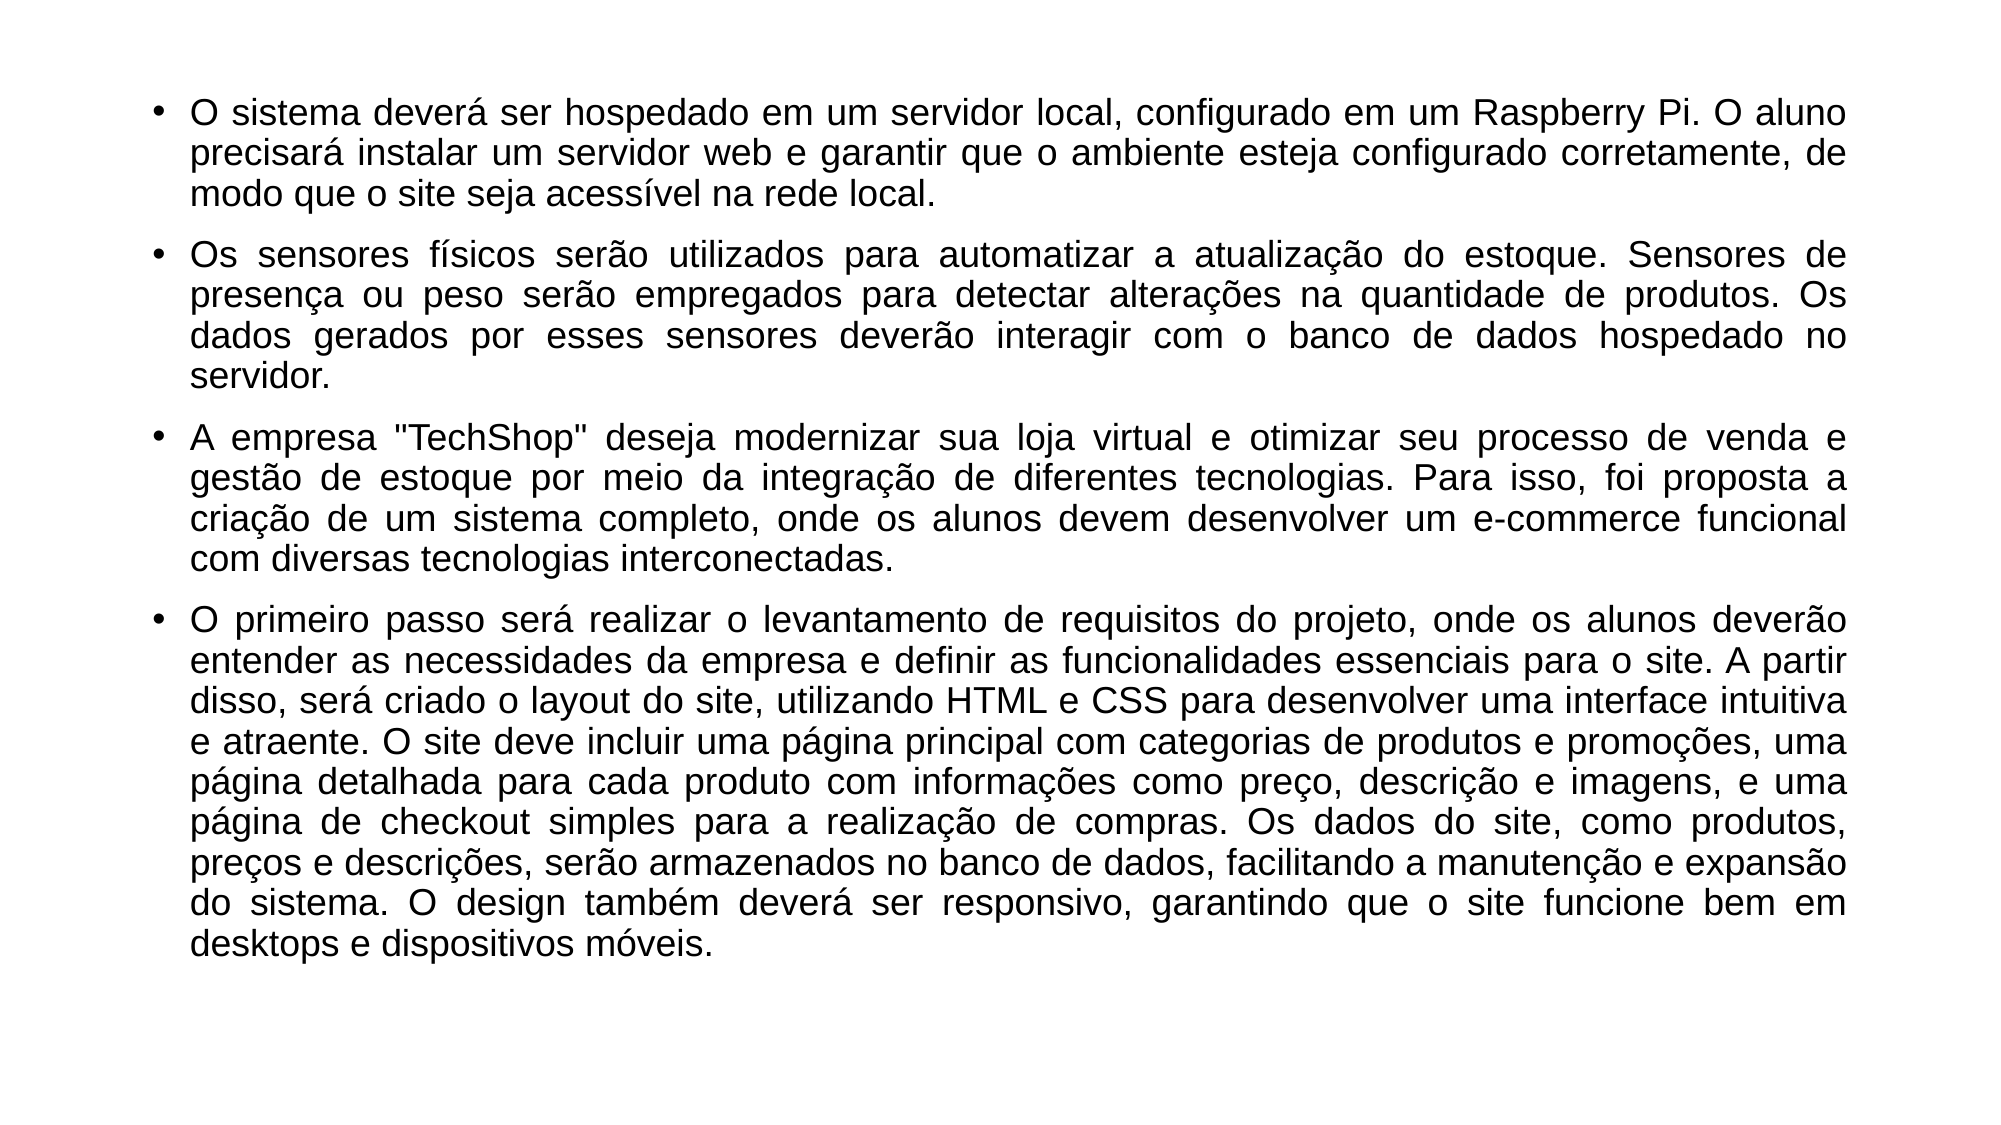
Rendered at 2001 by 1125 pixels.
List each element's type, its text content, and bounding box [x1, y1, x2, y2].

list O sistema deverá ser hospedado em um servidor local, configurado em um Raspberry Pi. O aluno precisará instalar um servidor web e garantir que o ambiente esteja configurado corretamente, de modo que o site seja acessível na rede local. Os sensores físicos serão utilizados para automatizar a atualização do estoque. Sensores de presença ou peso serão empregados para detectar alterações na quantidade de produtos. Os dados gerados por esses sensores deverão interagir com o banco de dados hospedado no servidor. A empresa "TechShop" deseja modernizar sua loja virtual e otimizar seu processo de venda e gestão de estoque por meio da integração de diferentes tecnologias. Para isso, foi proposta a criação de um sistema completo, onde os alunos devem desenvolver um e-commerce funcional com diversas tecnologias interconectadas. O primeiro passo será realizar o levantamento de requisitos do projeto, onde os alunos deverão entender as necessidades da empresa e definir as funcionalidades essenciais para o site. A partir disso, será criado o layout do site, utilizando HTML e CSS para desenvolver uma interface intuitiva e atraente. O site deve incluir uma página principal com categorias de produtos e promoções, uma página detalhada para cada produto com informações como preço, descrição e imagens, e uma página de checkout simples para a realização de compras. Os dados do site, como produtos, preços e descrições, serão armazenados no banco de dados, facilitando a manutenção e expansão do sistema. O design também deverá ser responsivo, garantindo que o site funcione bem em desktops e dispositivos móveis. [137, 85, 1863, 1014]
